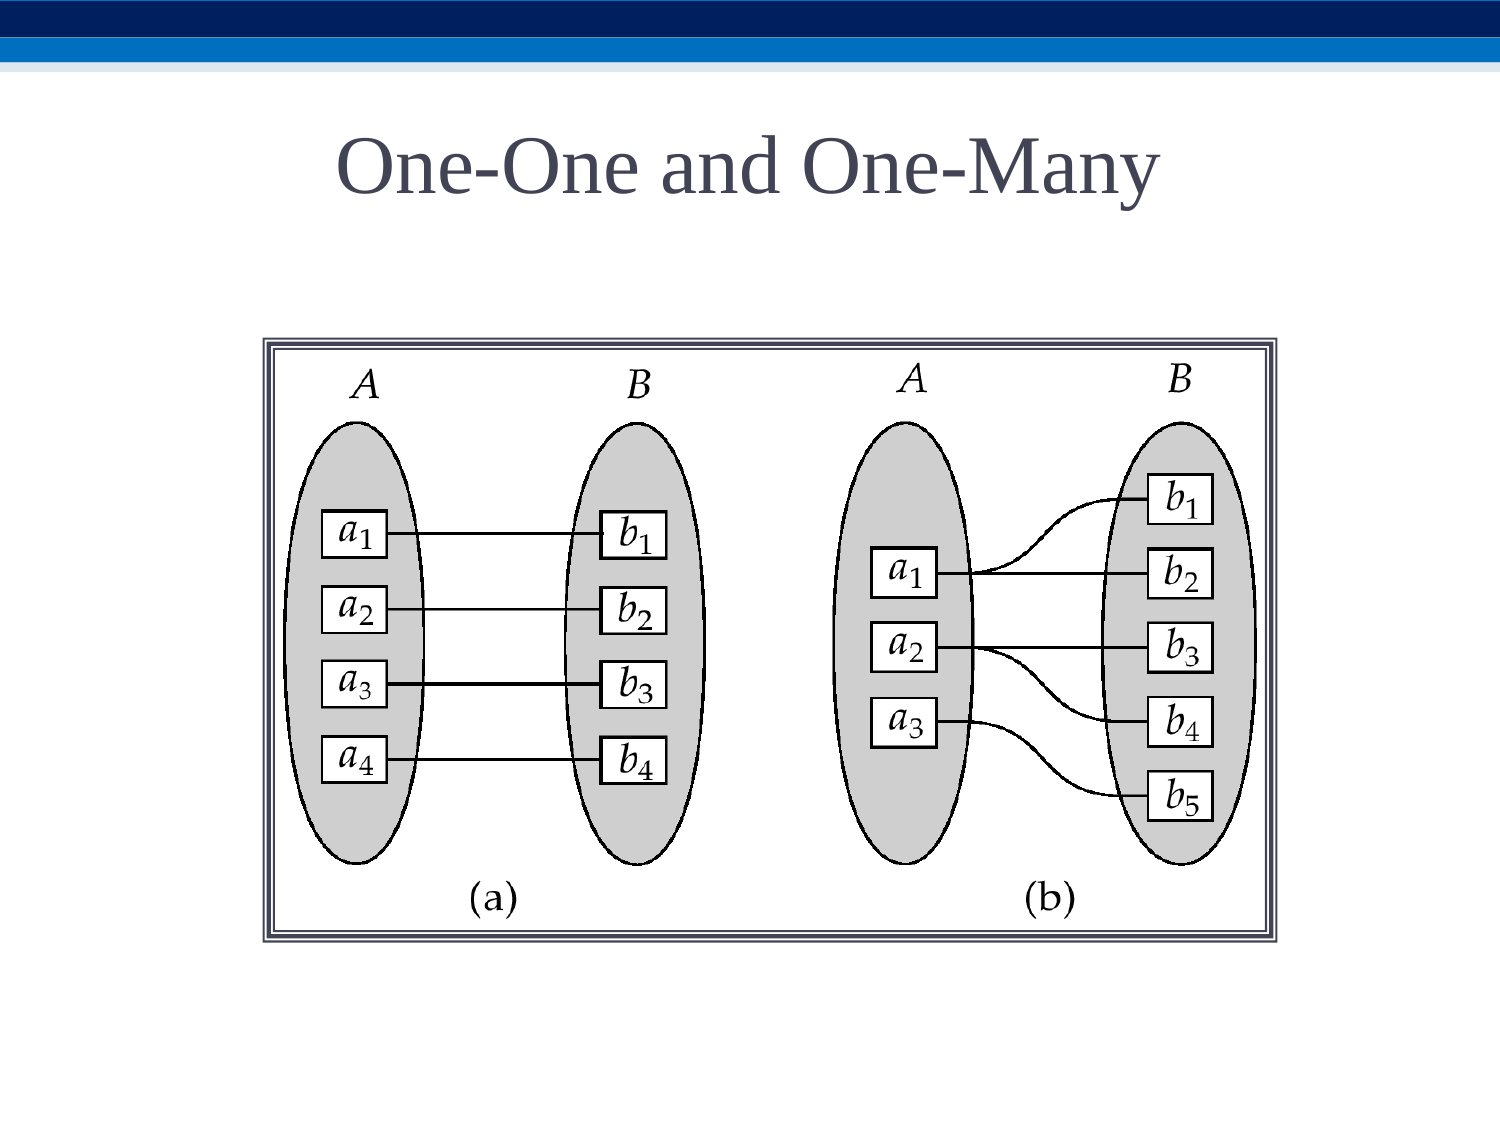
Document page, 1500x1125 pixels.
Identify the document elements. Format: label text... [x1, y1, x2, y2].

text_box [262, 337, 1278, 943]
picture [283, 362, 1257, 919]
title One-One and One-Many [333, 107, 1166, 298]
